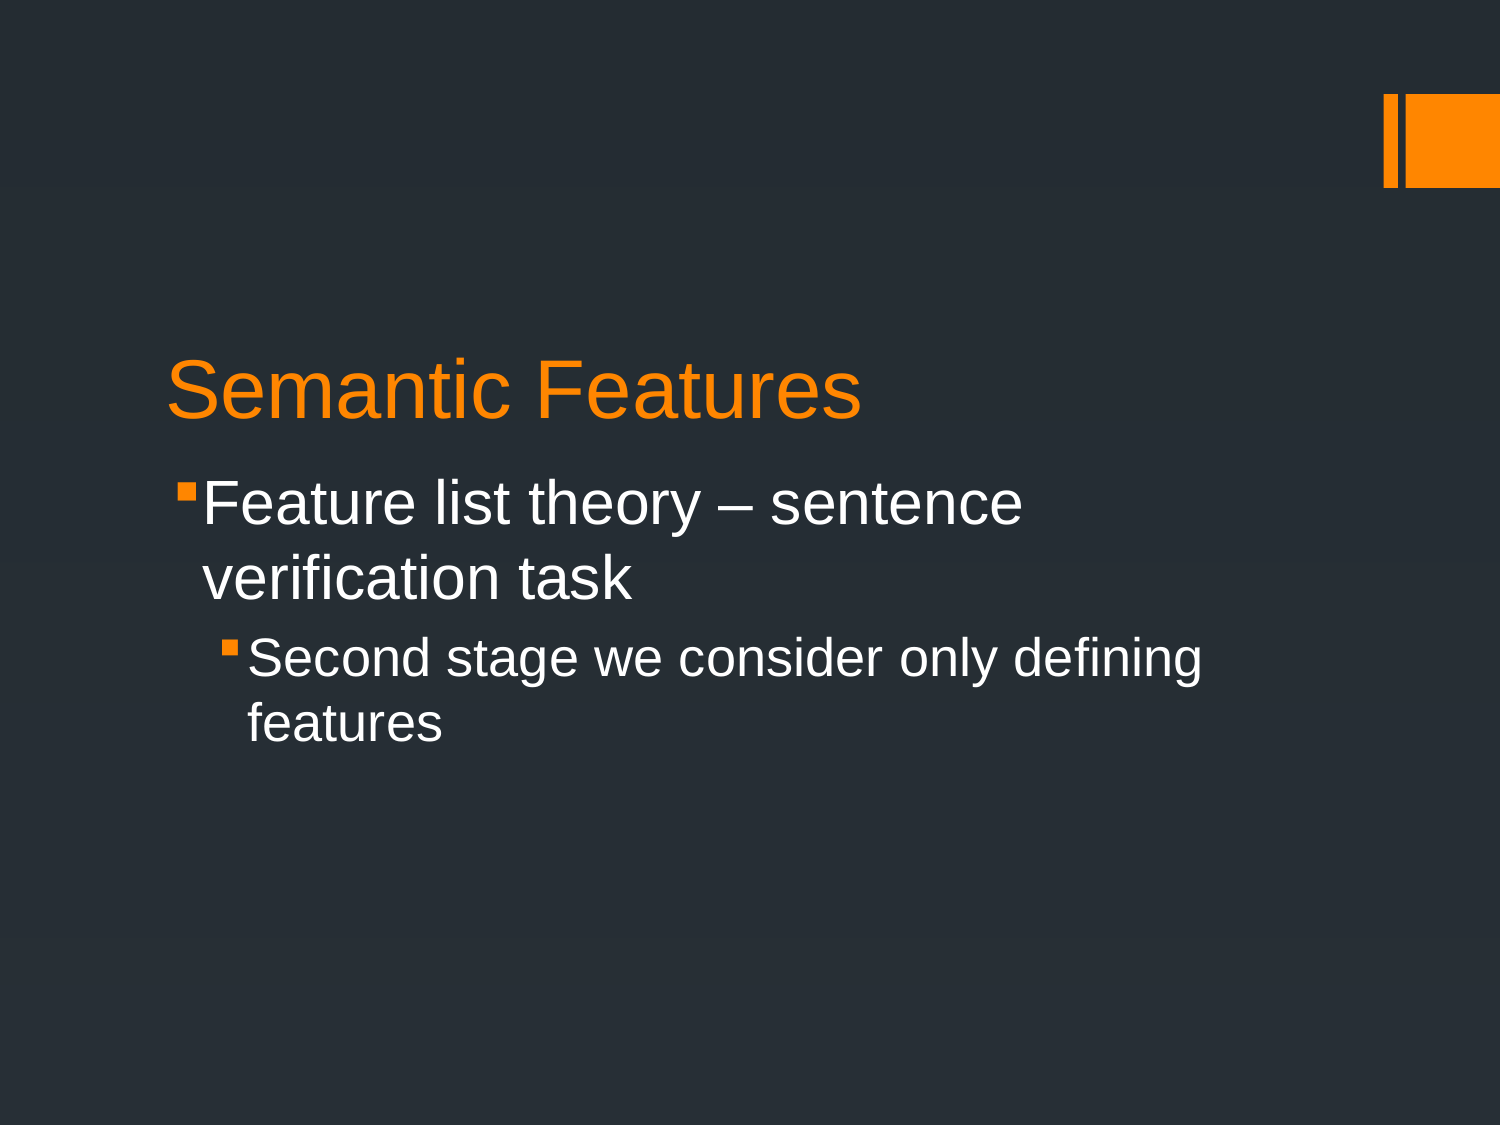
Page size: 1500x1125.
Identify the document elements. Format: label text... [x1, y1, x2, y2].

list Feature list theory – sentence verification task Second stage we consider only defining features [150, 454, 1350, 1035]
title Semantic Features [150, 253, 1350, 443]
